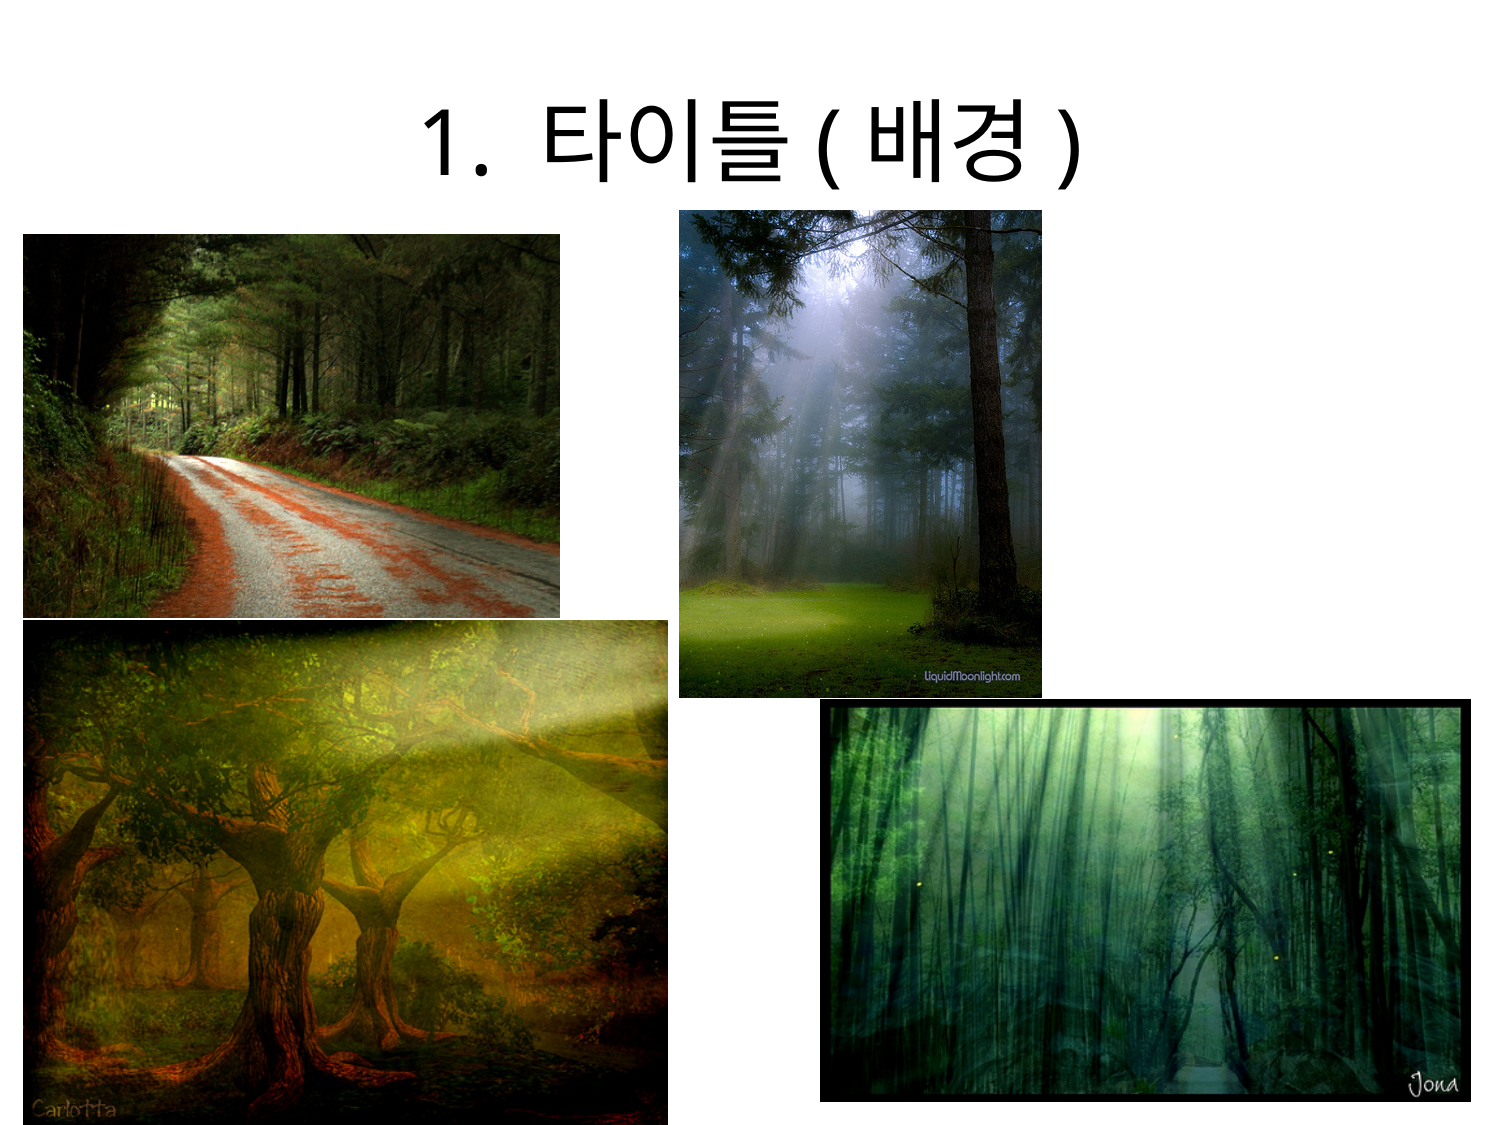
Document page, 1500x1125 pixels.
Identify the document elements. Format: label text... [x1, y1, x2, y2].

picture [23, 234, 561, 618]
picture [23, 620, 669, 1125]
picture [679, 210, 1042, 698]
title 1. 타이틀(배경) [75, 45, 1425, 233]
picture [820, 699, 1472, 1102]
